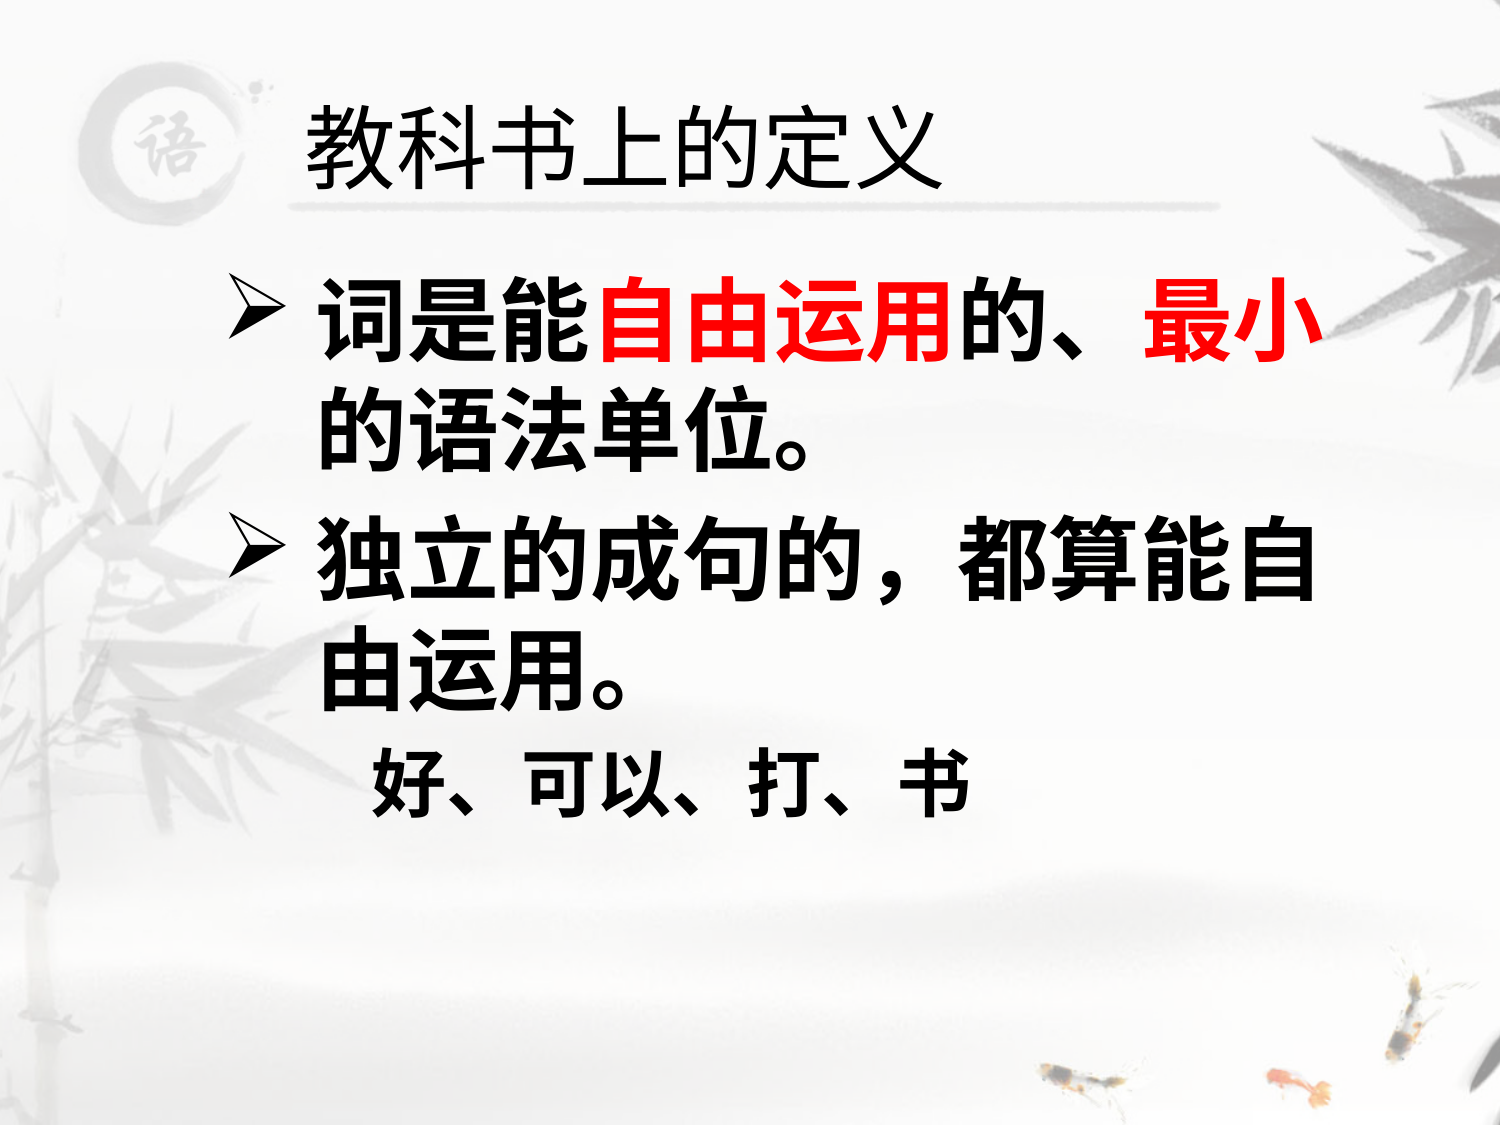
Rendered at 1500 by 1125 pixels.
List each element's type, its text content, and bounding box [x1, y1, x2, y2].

list 词是能自由运用的、最小的语法单位。 独立的成句的，都算能自由运用。 好、可以、打、书 [206, 255, 1376, 1024]
title 教科书上的定义 [289, 66, 1306, 209]
